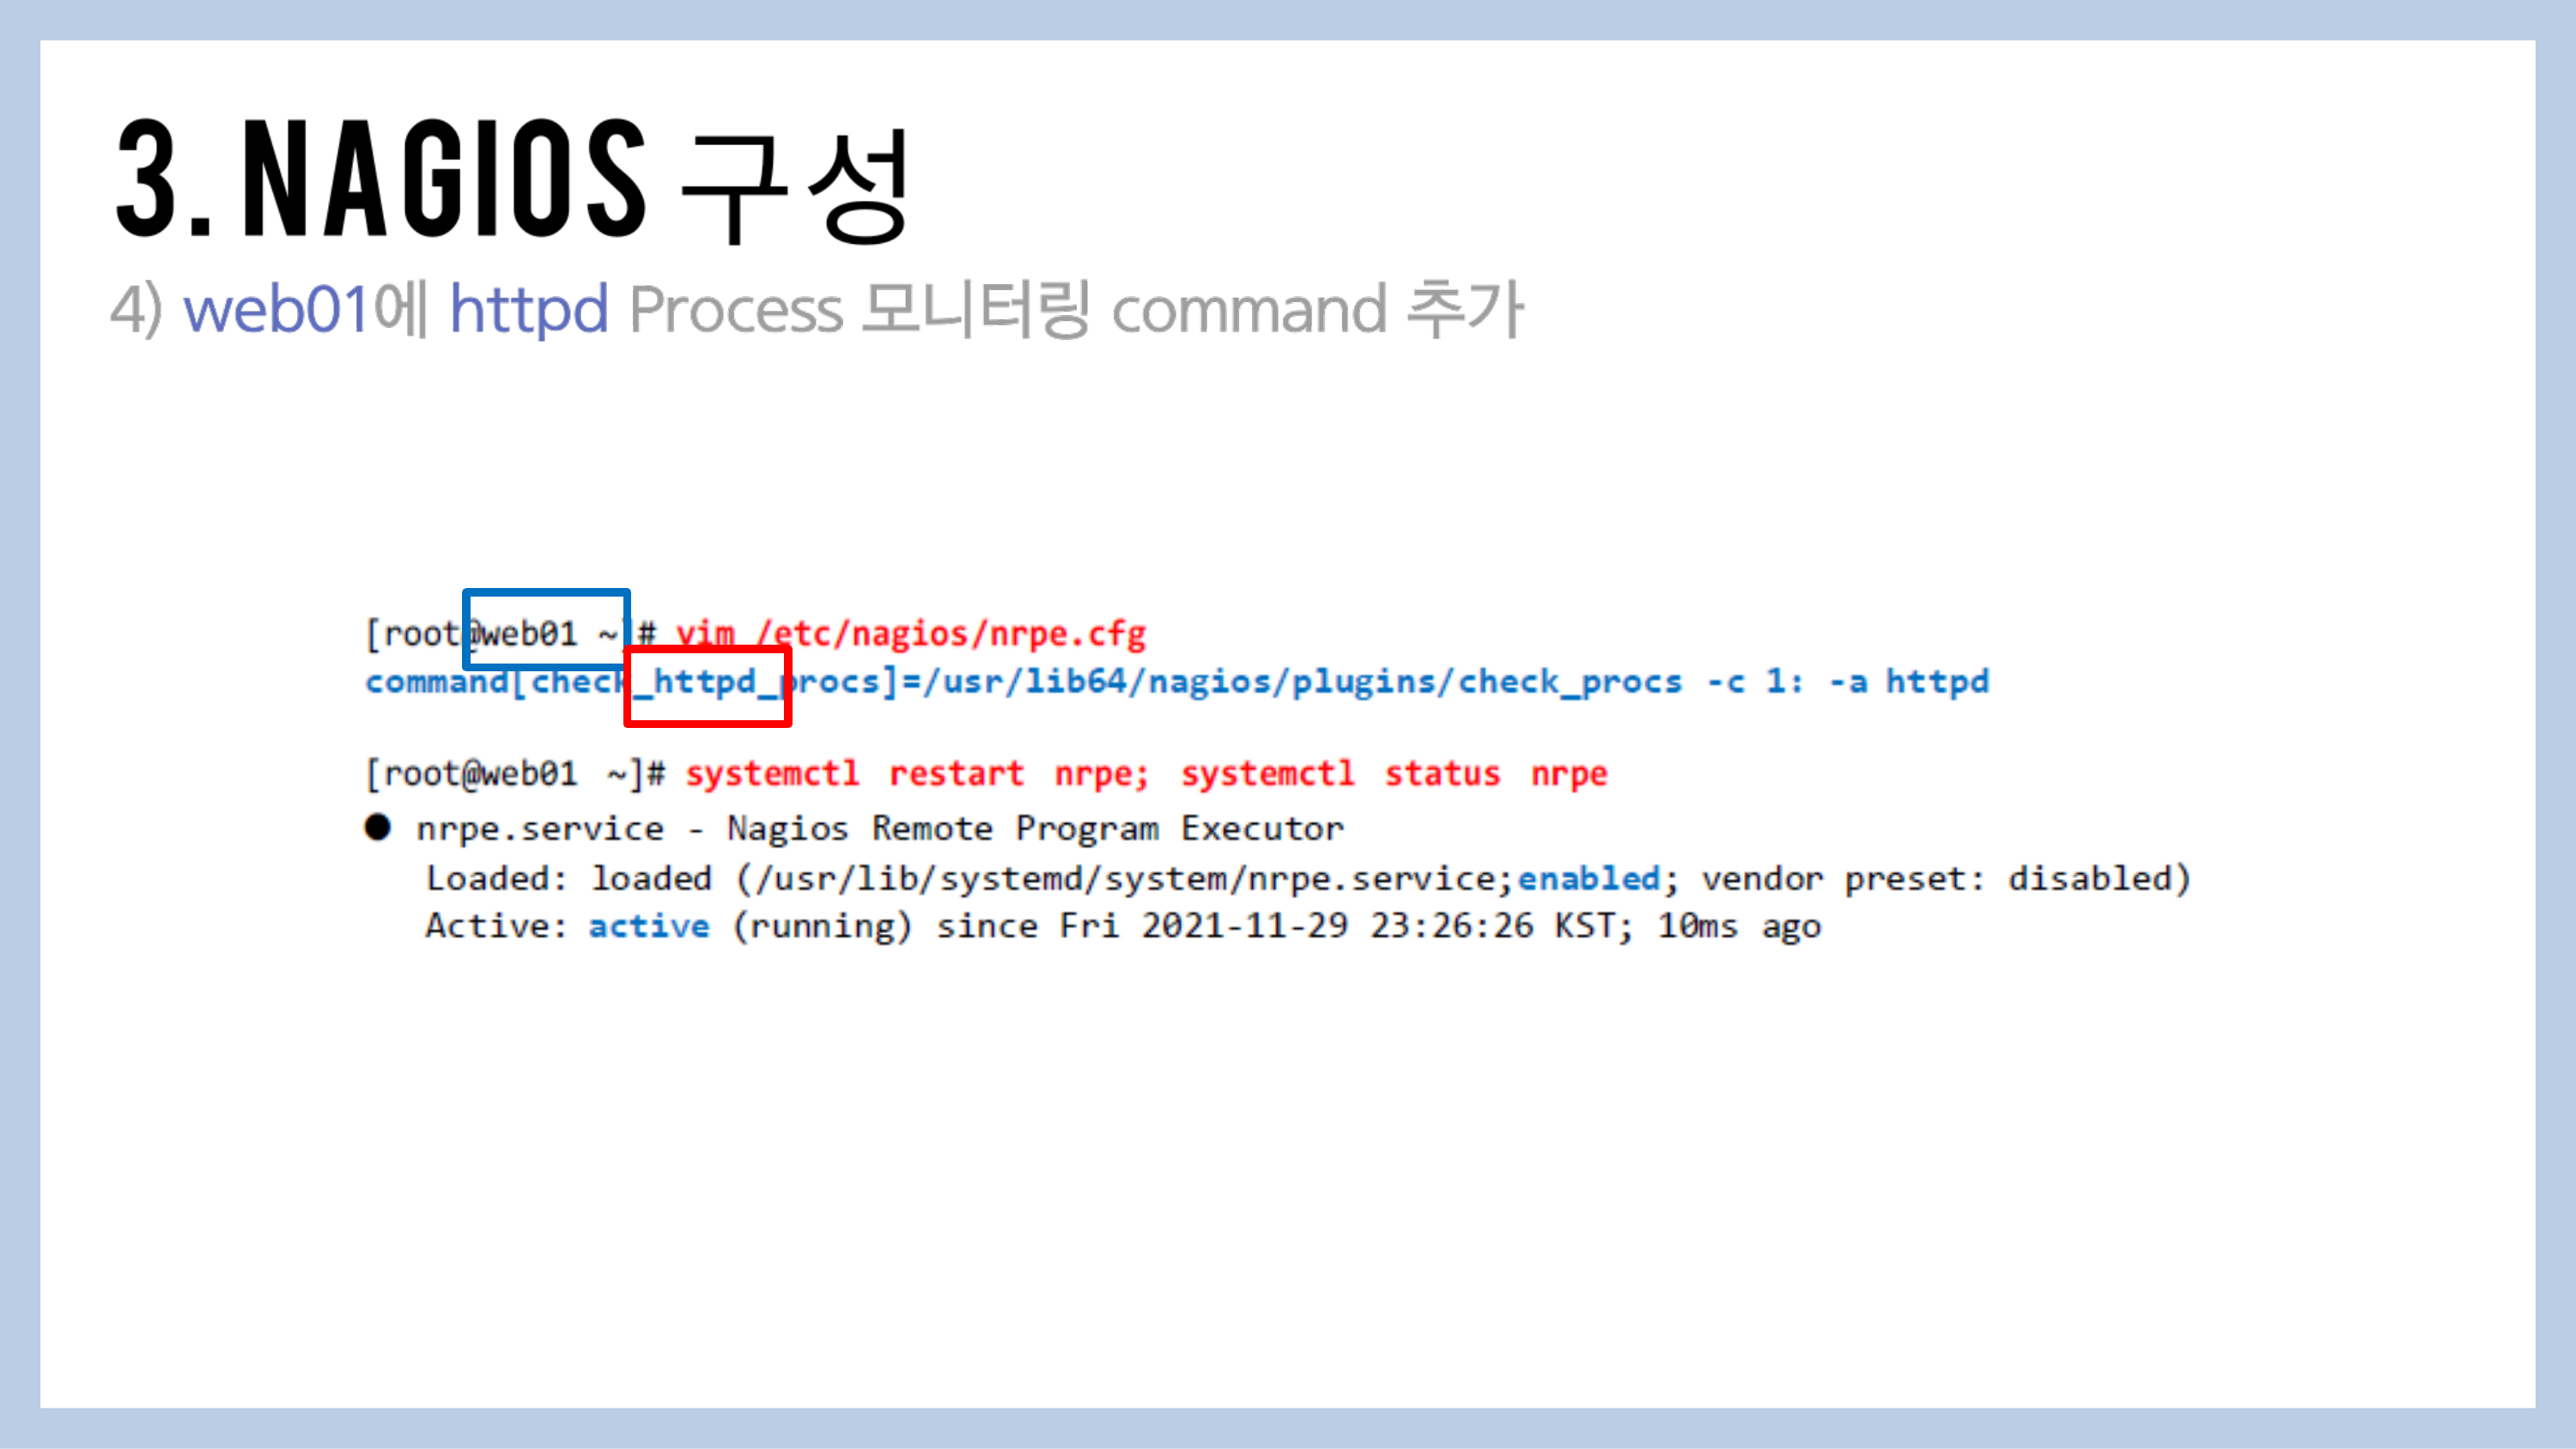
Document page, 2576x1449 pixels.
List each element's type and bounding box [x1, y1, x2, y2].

text_box [91, 69, 1553, 385]
text_box [465, 591, 629, 603]
text_box [0, 0, 2576, 1449]
picture [359, 605, 2217, 1016]
